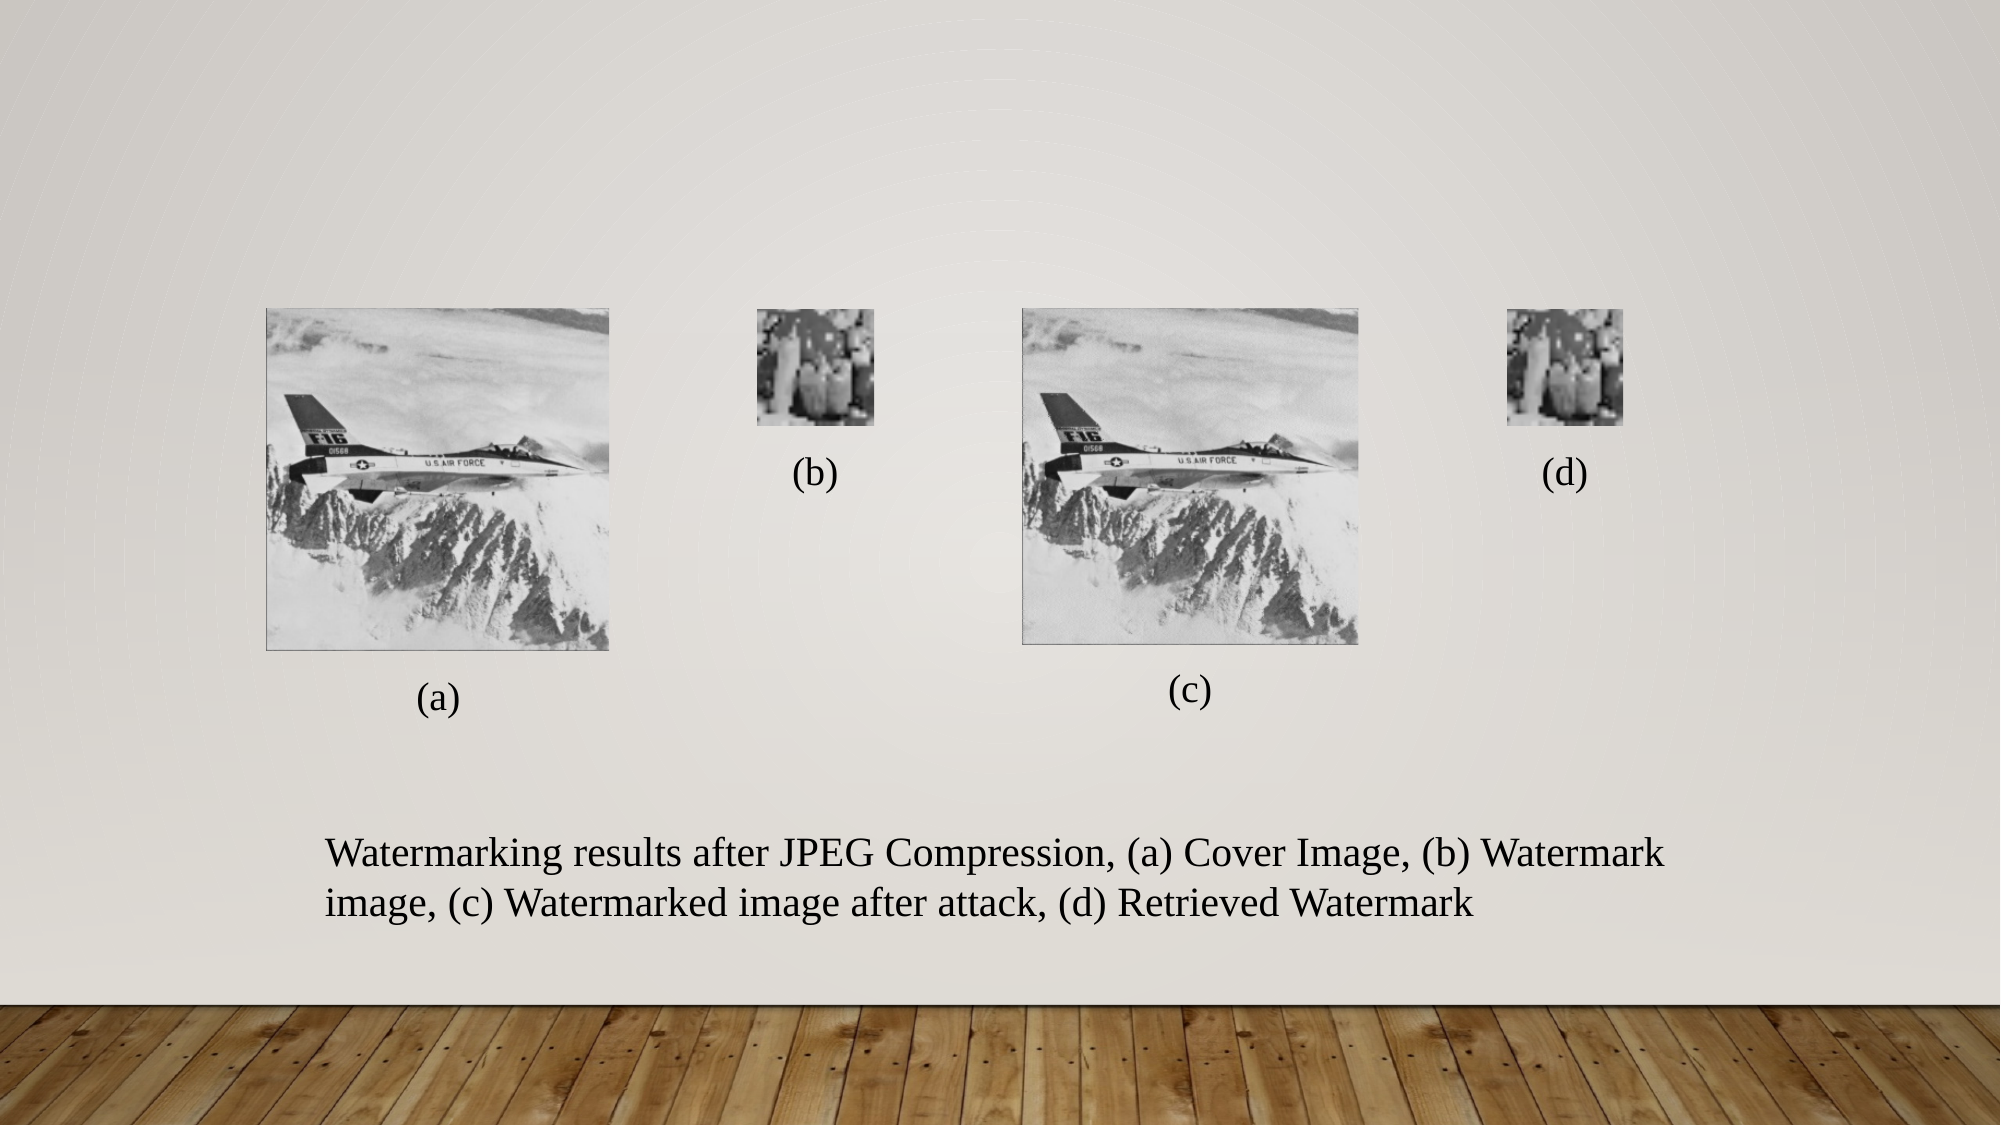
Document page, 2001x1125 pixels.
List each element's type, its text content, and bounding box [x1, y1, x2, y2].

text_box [247, 307, 1753, 818]
text_box Watermarking results after JPEG Compression, (a) Cover Image, (b) Watermark image, (c) Watermarked image after attack, (d) Retrieved Watermark [310, 818, 1690, 933]
picture [0, 1005, 2000, 1125]
